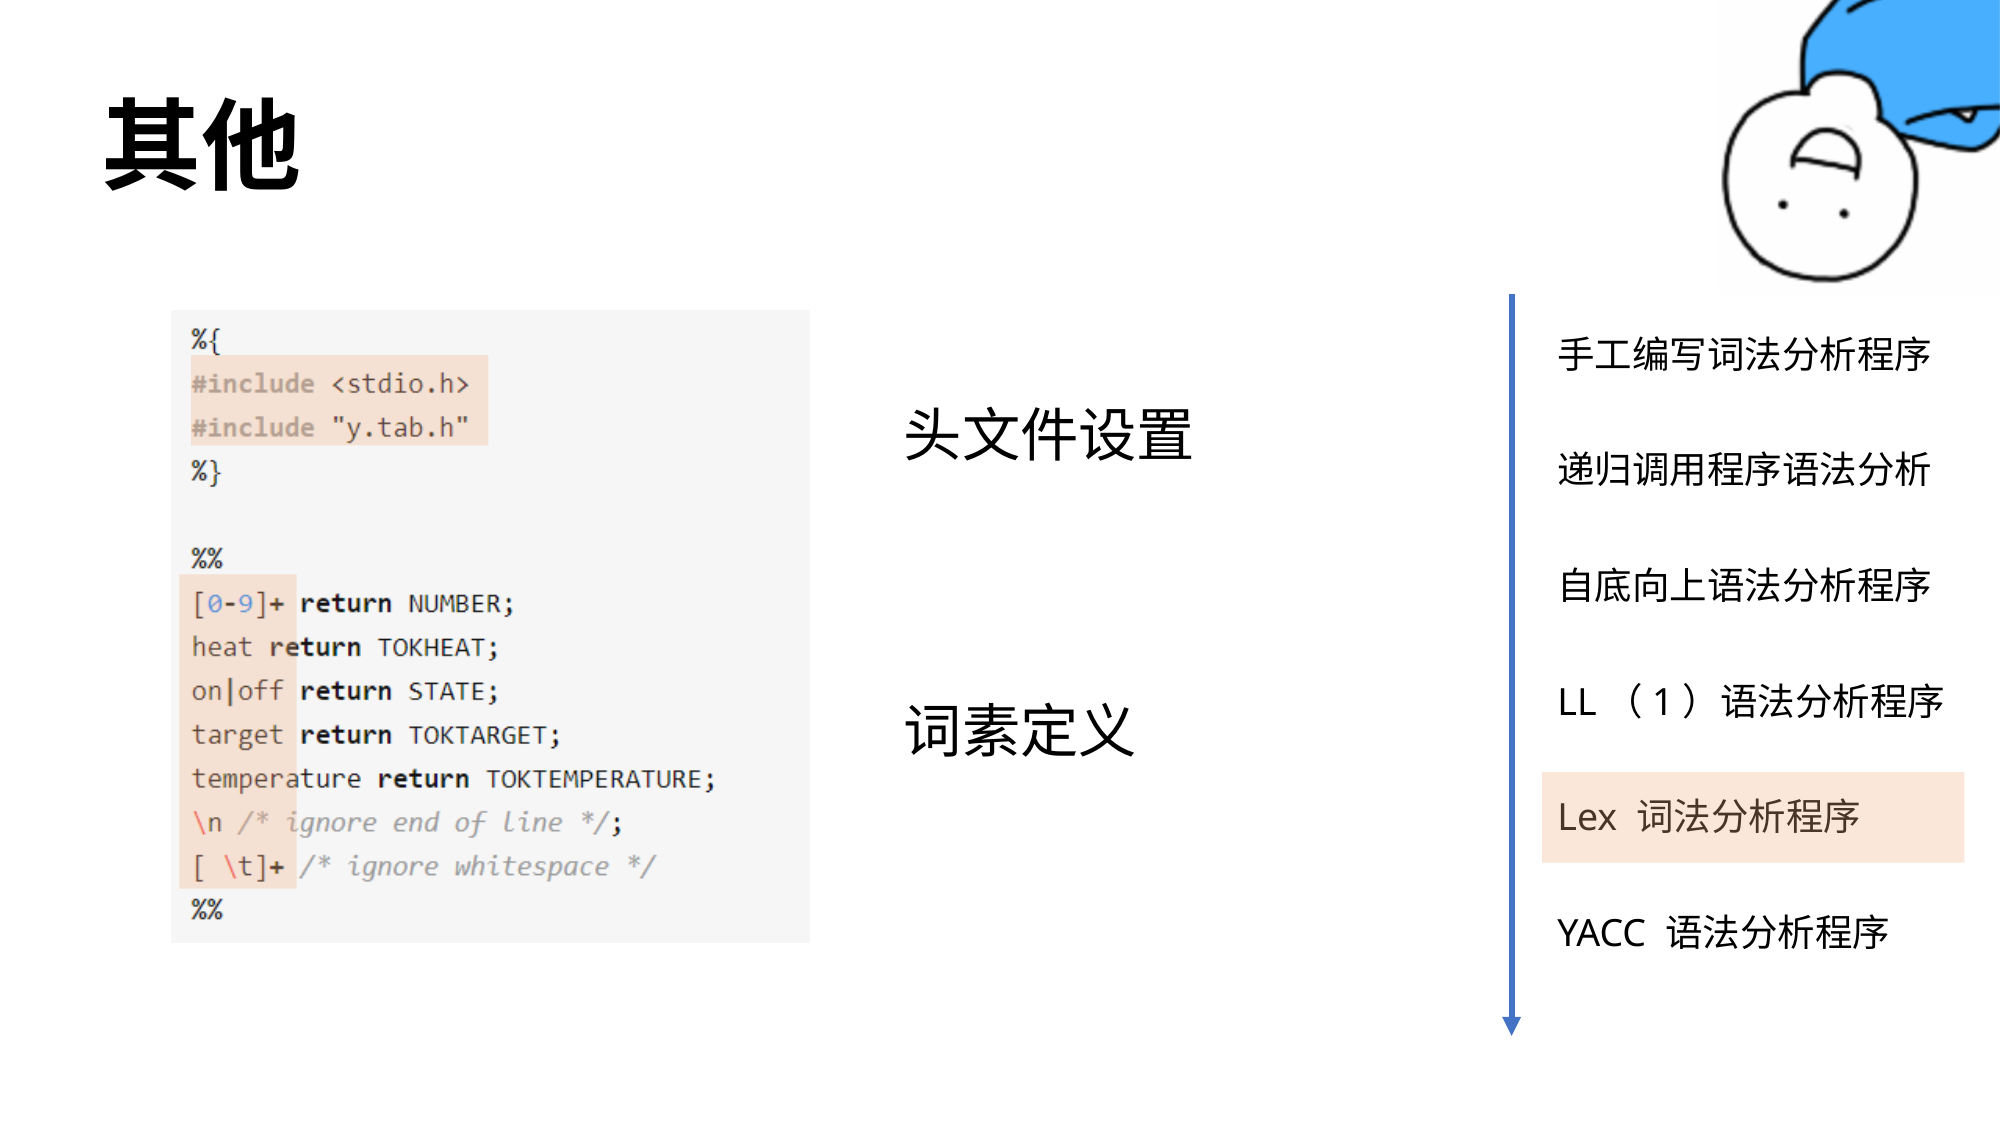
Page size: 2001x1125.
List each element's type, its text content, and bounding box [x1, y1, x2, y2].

text_box YACC 语法分析程序 [1542, 906, 1965, 979]
text_box 头文件设置 [889, 390, 1243, 476]
subtitle 手工编写词法分析程序 [1542, 328, 1965, 401]
text_box 其他 [0, 0, 404, 212]
text_box 递归调用程序语法分析 [1542, 444, 1965, 516]
picture [1711, 0, 2000, 294]
text_box 词素定义 [889, 686, 1243, 772]
text_box [1541, 771, 1966, 864]
text_box LL（1）语法分析程序 [1542, 675, 1965, 747]
text_box 自底向上语法分析程序 [1542, 559, 1965, 632]
picture [167, 310, 810, 943]
